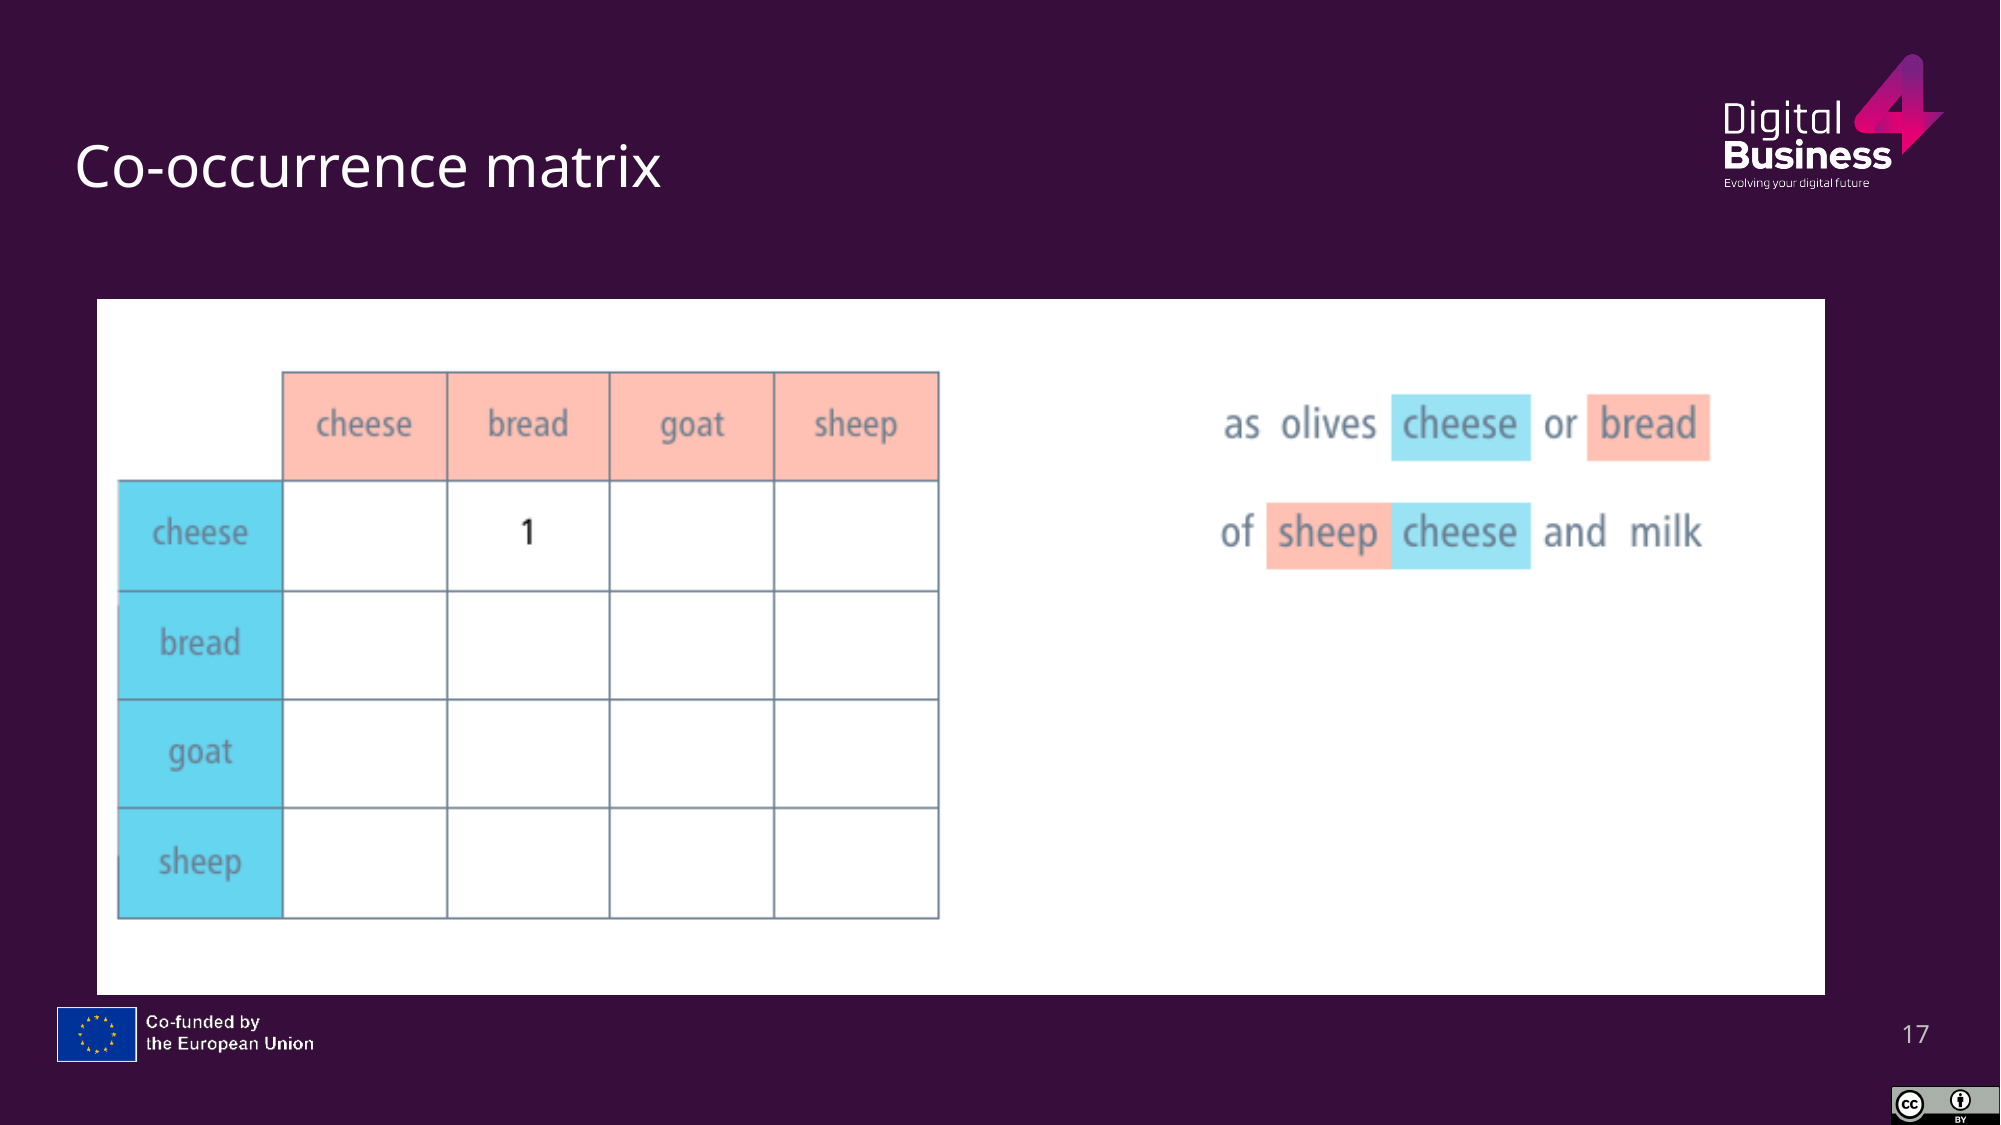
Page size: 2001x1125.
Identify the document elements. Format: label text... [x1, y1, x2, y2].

title Co-occurrence matrix [59, 59, 1863, 278]
picture [97, 299, 1825, 995]
slide_number 17 [1856, 1005, 1945, 1066]
picture [54, 1004, 324, 1065]
picture [1725, 54, 1945, 189]
picture [1891, 1086, 2000, 1125]
